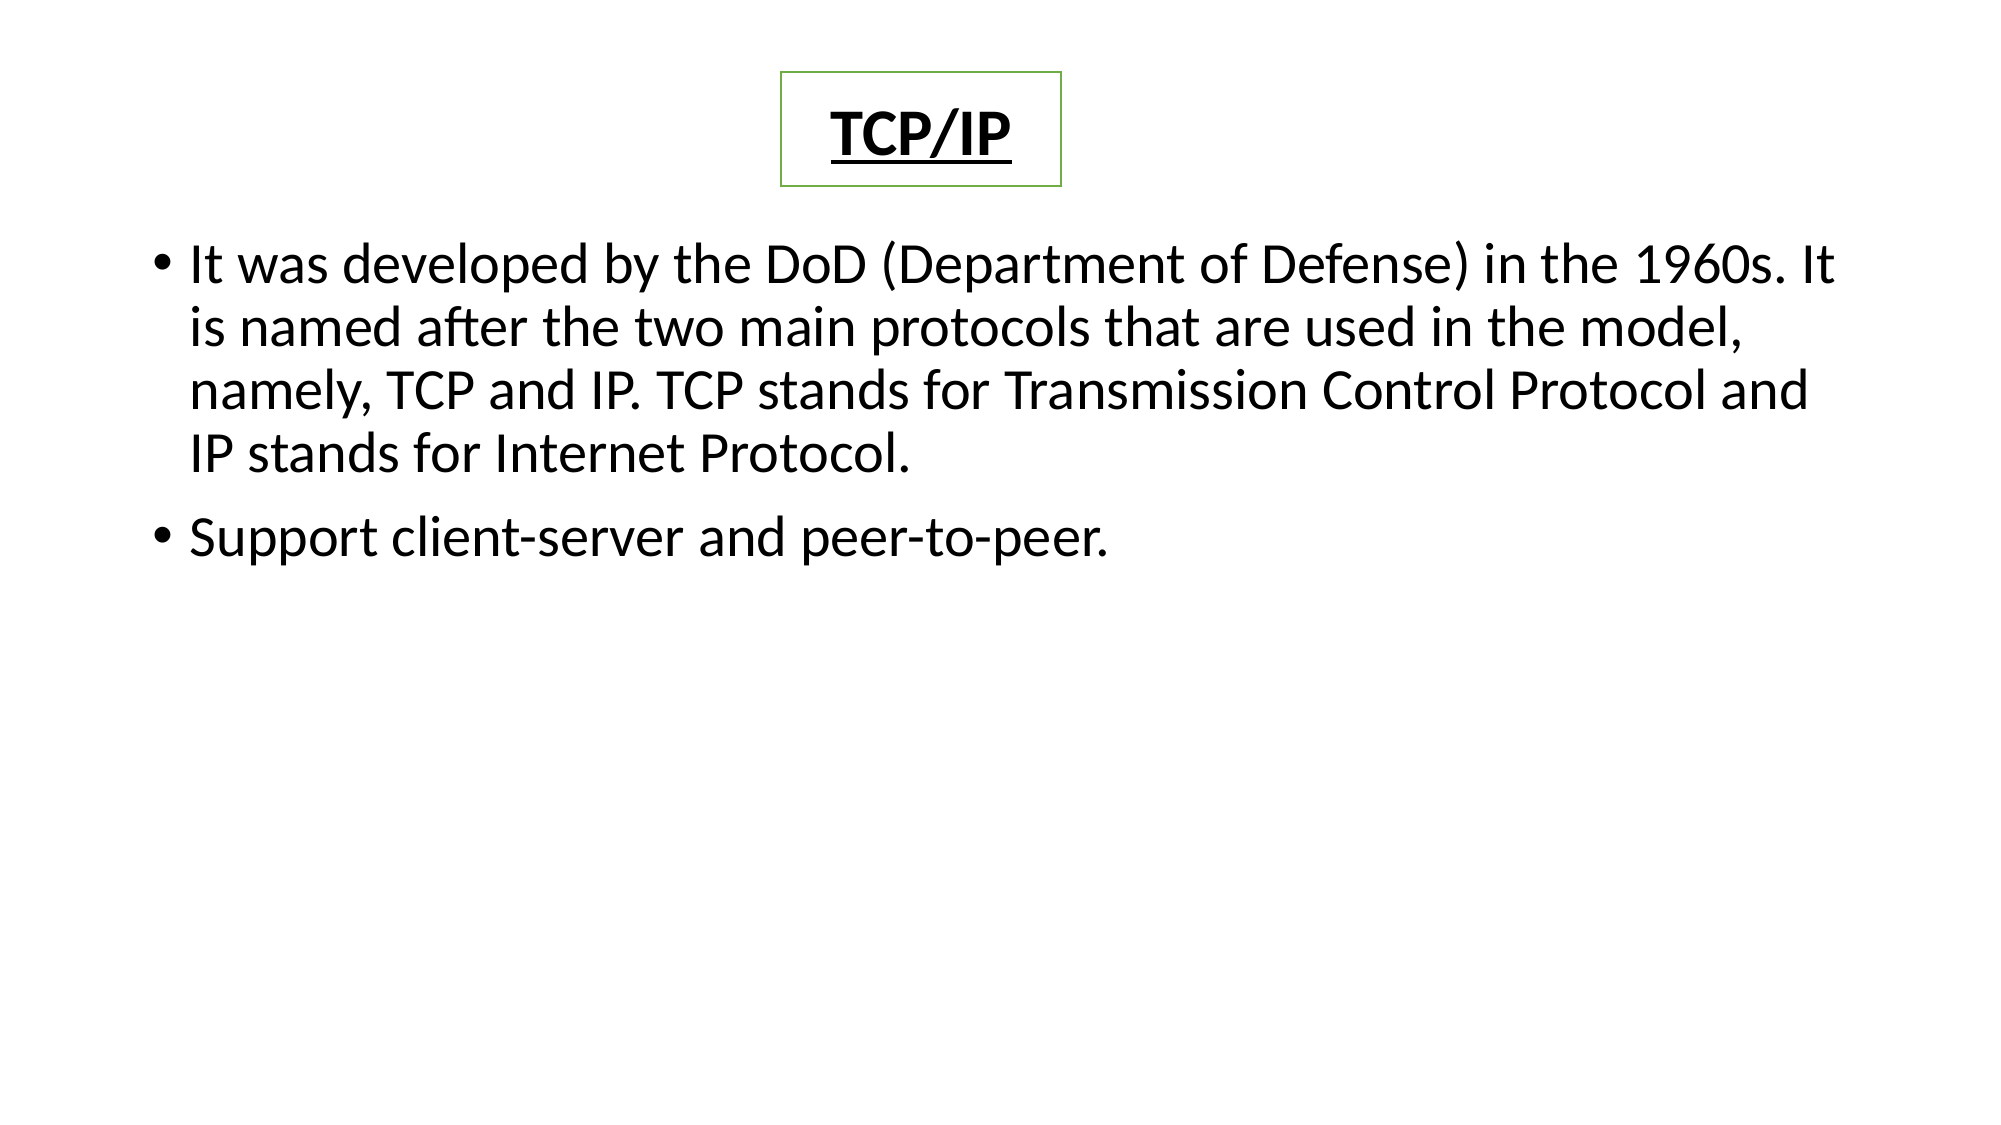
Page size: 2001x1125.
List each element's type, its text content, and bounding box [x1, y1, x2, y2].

list It was developed by the DoD (Department of Defense) in the 1960s. It is named after the two main protocols that are used in the model, namely, TCP and IP. TCP stands for Transmission Control Protocol and IP stands for Internet Protocol. Support client-server and peer-to-peer. [137, 51, 1863, 1014]
text_box TCP/IP [780, 71, 1062, 187]
